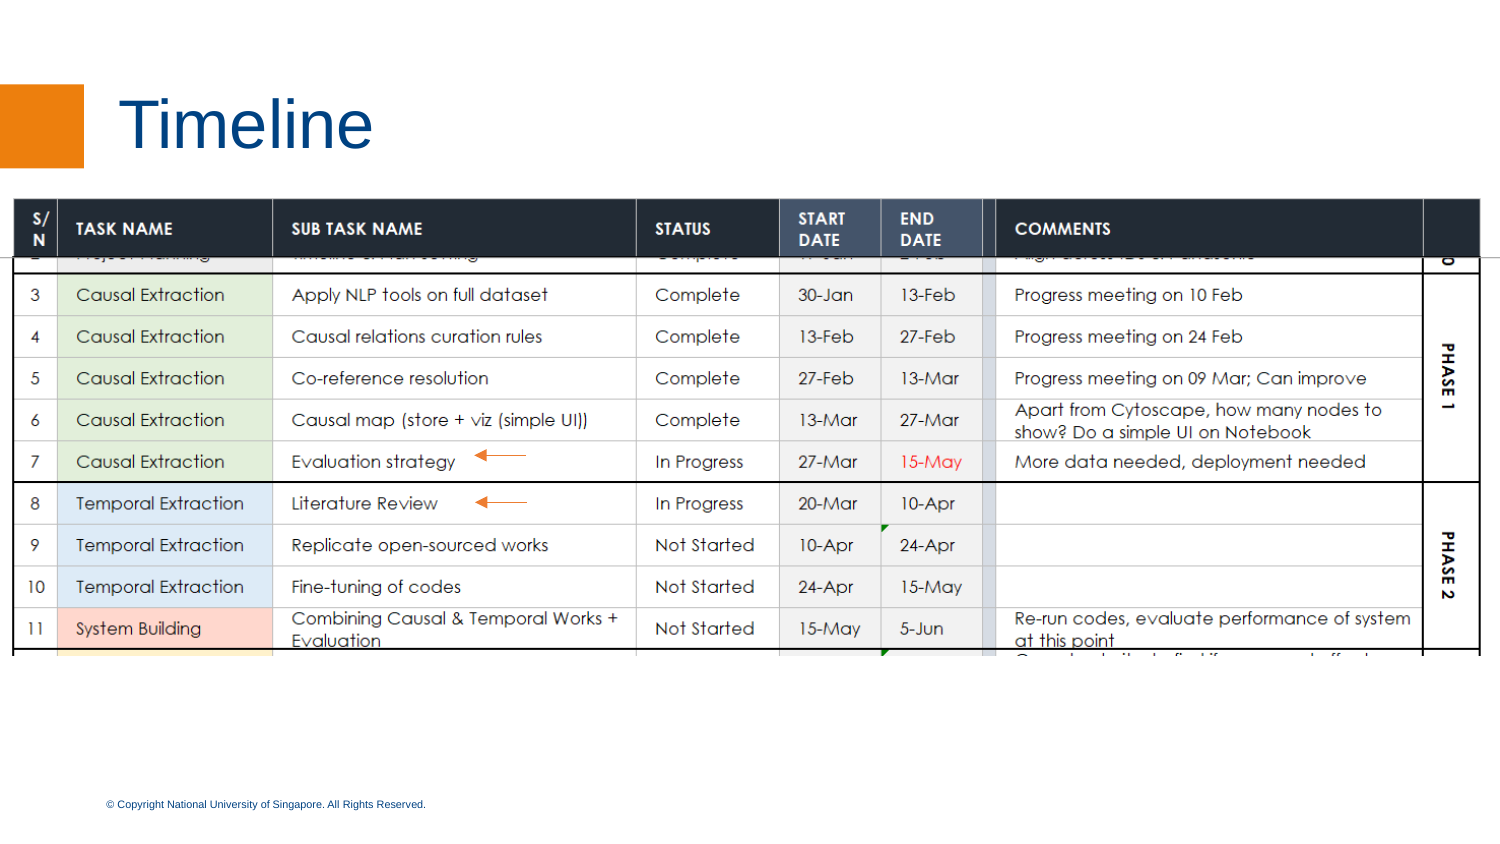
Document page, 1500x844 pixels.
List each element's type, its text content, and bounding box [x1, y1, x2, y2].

title Timeline [103, 44, 1397, 187]
picture [0, 187, 1500, 656]
